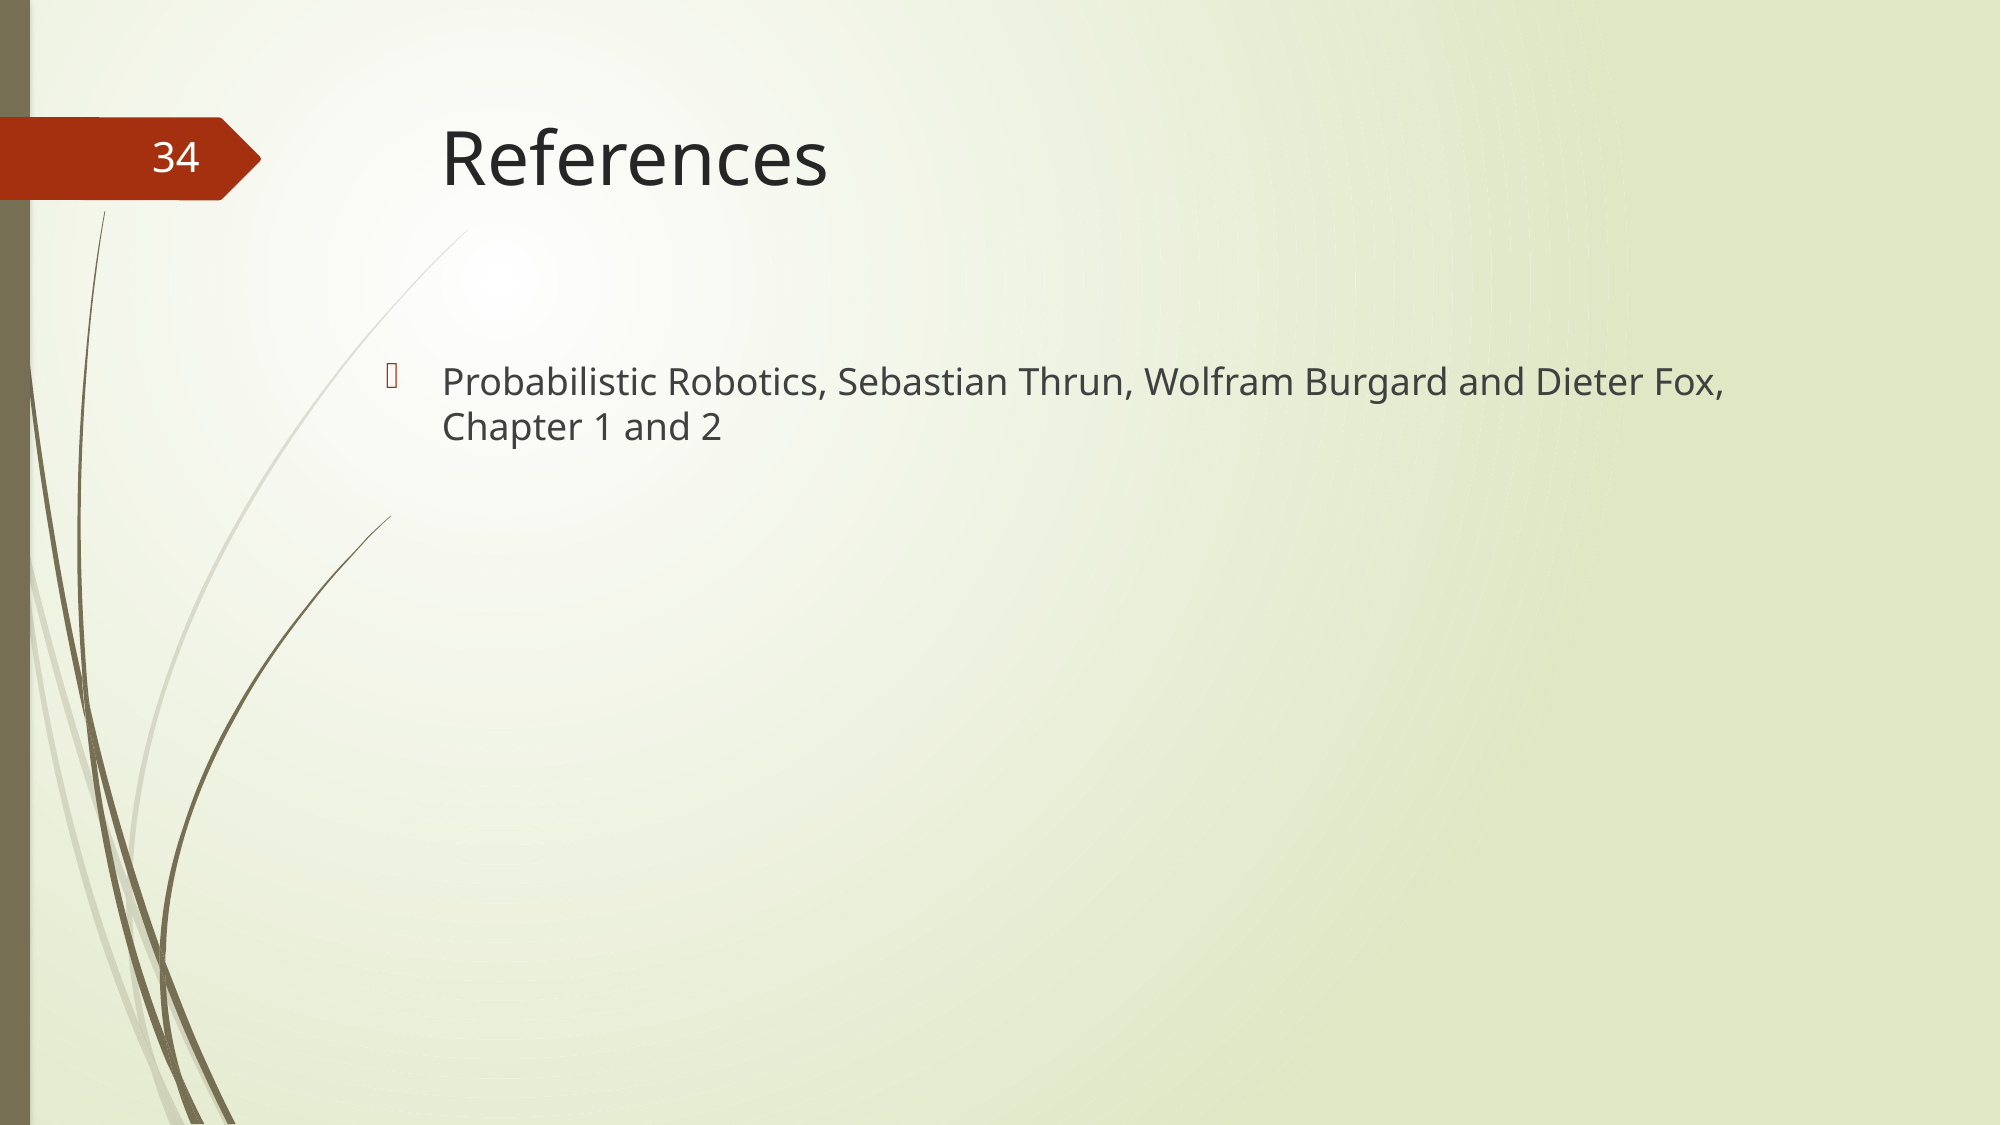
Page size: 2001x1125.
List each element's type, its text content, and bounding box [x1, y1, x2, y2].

slide_number 34 [87, 129, 216, 190]
title References [425, 102, 1888, 313]
list Probabilistic Robotics, Sebastian Thrun, Wolfram Burgard and Dieter Fox, Chapter 1 and 2 [370, 350, 1888, 970]
